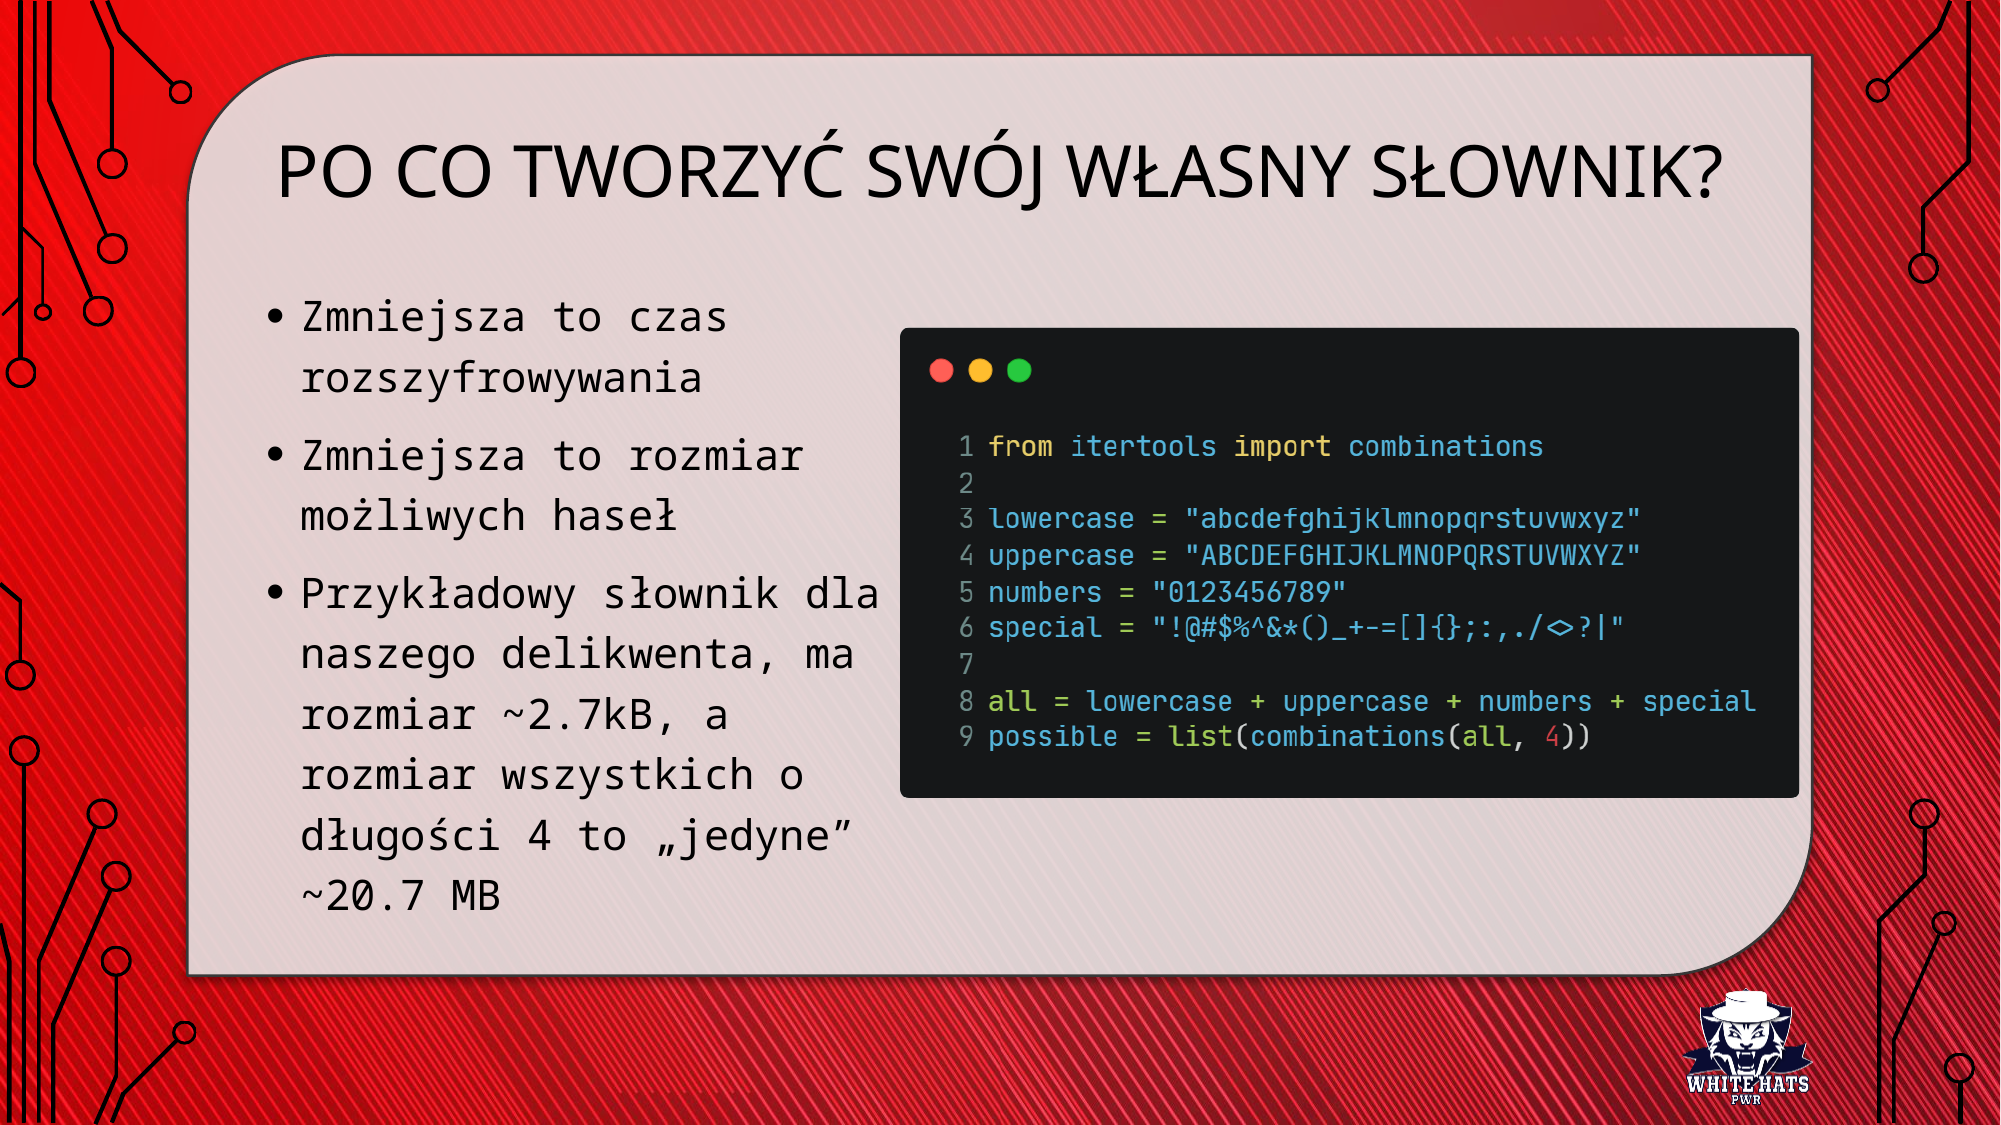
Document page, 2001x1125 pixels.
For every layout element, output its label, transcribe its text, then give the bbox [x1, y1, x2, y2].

picture [791, 218, 1908, 906]
title Po co Tworzyć swój własny słownik? [250, 117, 1749, 231]
list Zmniejsza to czas rozszyfrowywania Zmniejsza to rozmiar możliwych haseł Przykładowy słownik dla naszego delikwenta, ma rozmiar ~2.7kB, a rozmiar wszystkich o długości 4 to „jedyne” ~20.7 MB [250, 272, 918, 934]
text_box [185, 53, 1814, 977]
picture [1675, 983, 1822, 1113]
